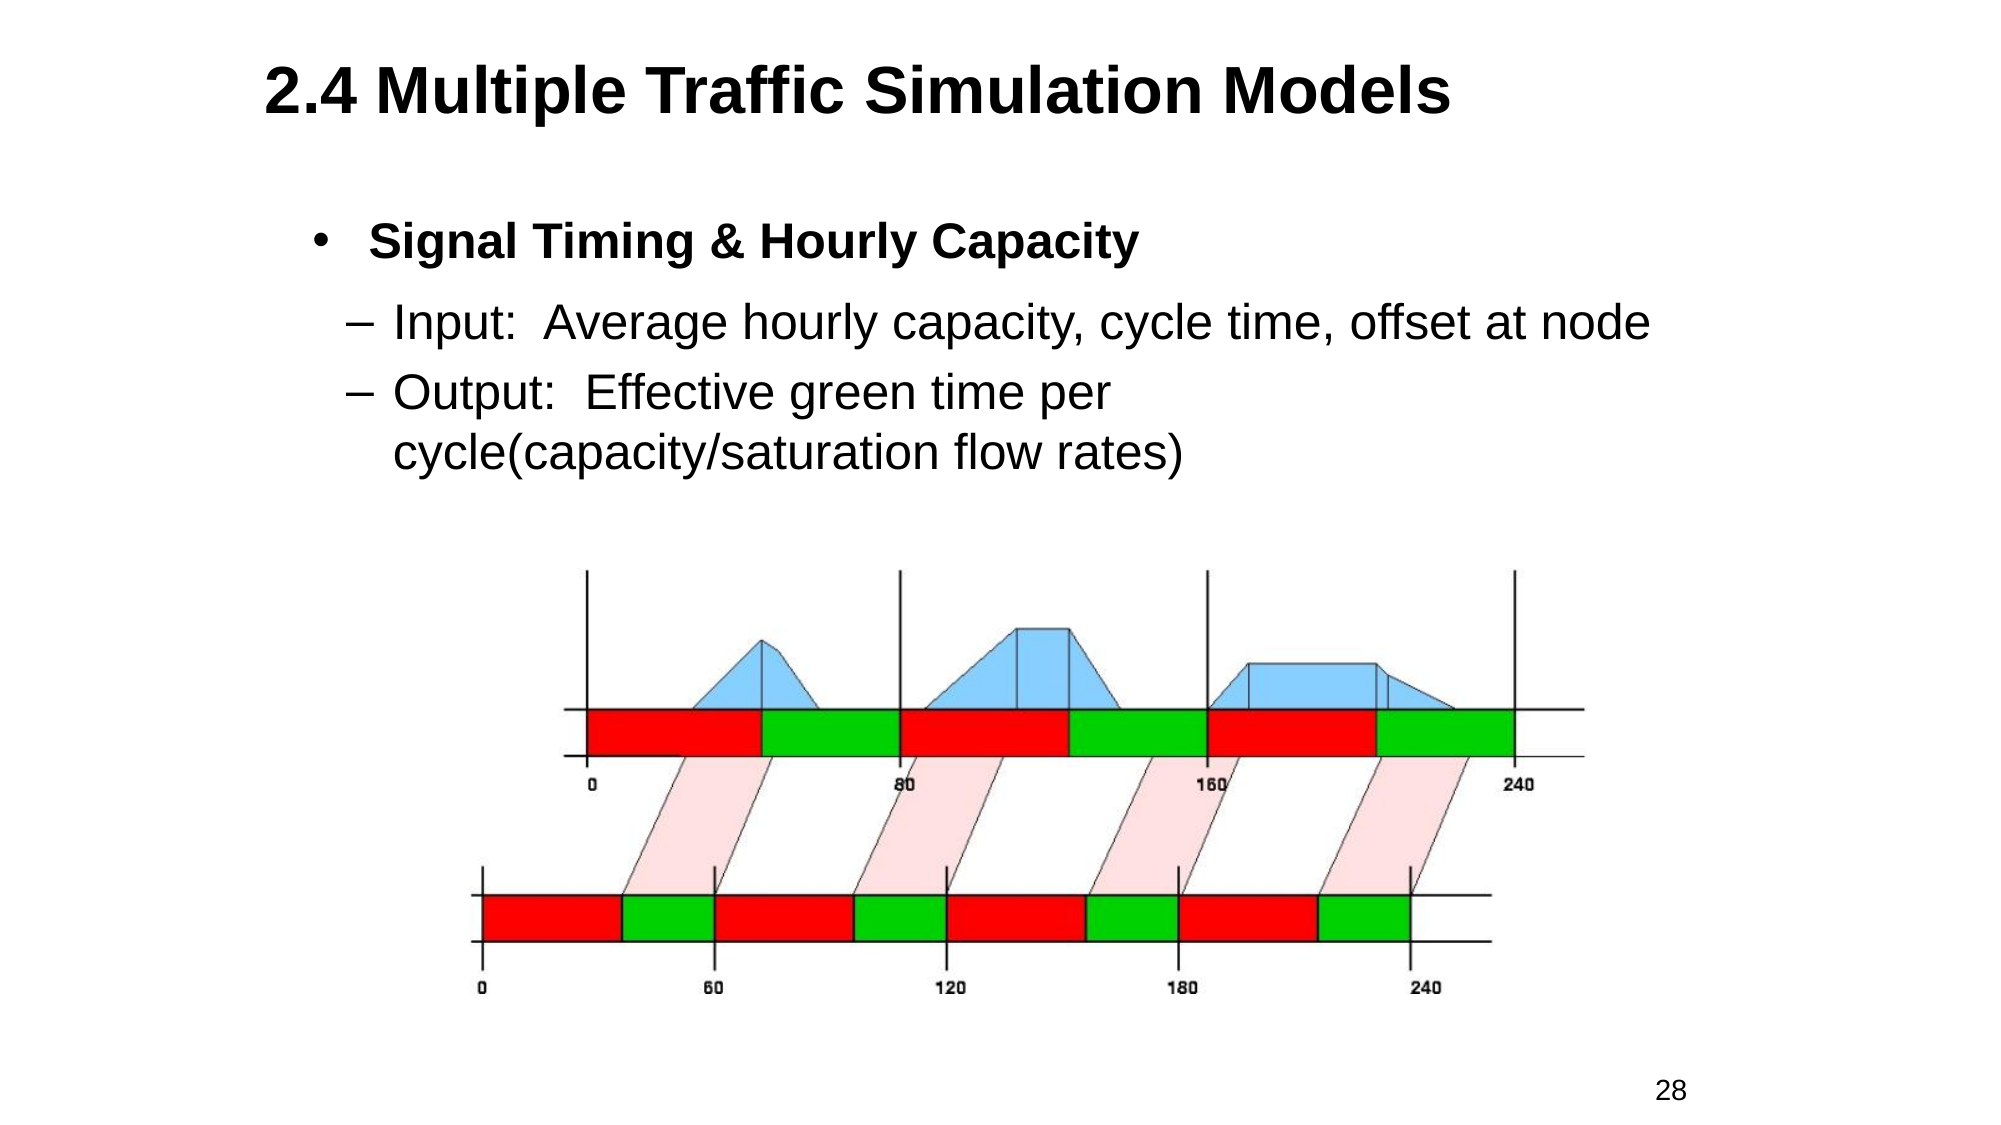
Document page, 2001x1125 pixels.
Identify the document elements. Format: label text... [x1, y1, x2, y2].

list Input: Average hourly capacity, cycle time, offset at node Output: Effective green time per cycle(capacity/saturation flow rates) [256, 282, 1682, 506]
text_box [1640, 1063, 1732, 1124]
text_box Signal Timing & Hourly Capacity [297, 201, 1156, 277]
picture [469, 568, 1587, 995]
text_box 2.4 Multiple Traffic Simulation Models [249, 3, 1641, 171]
